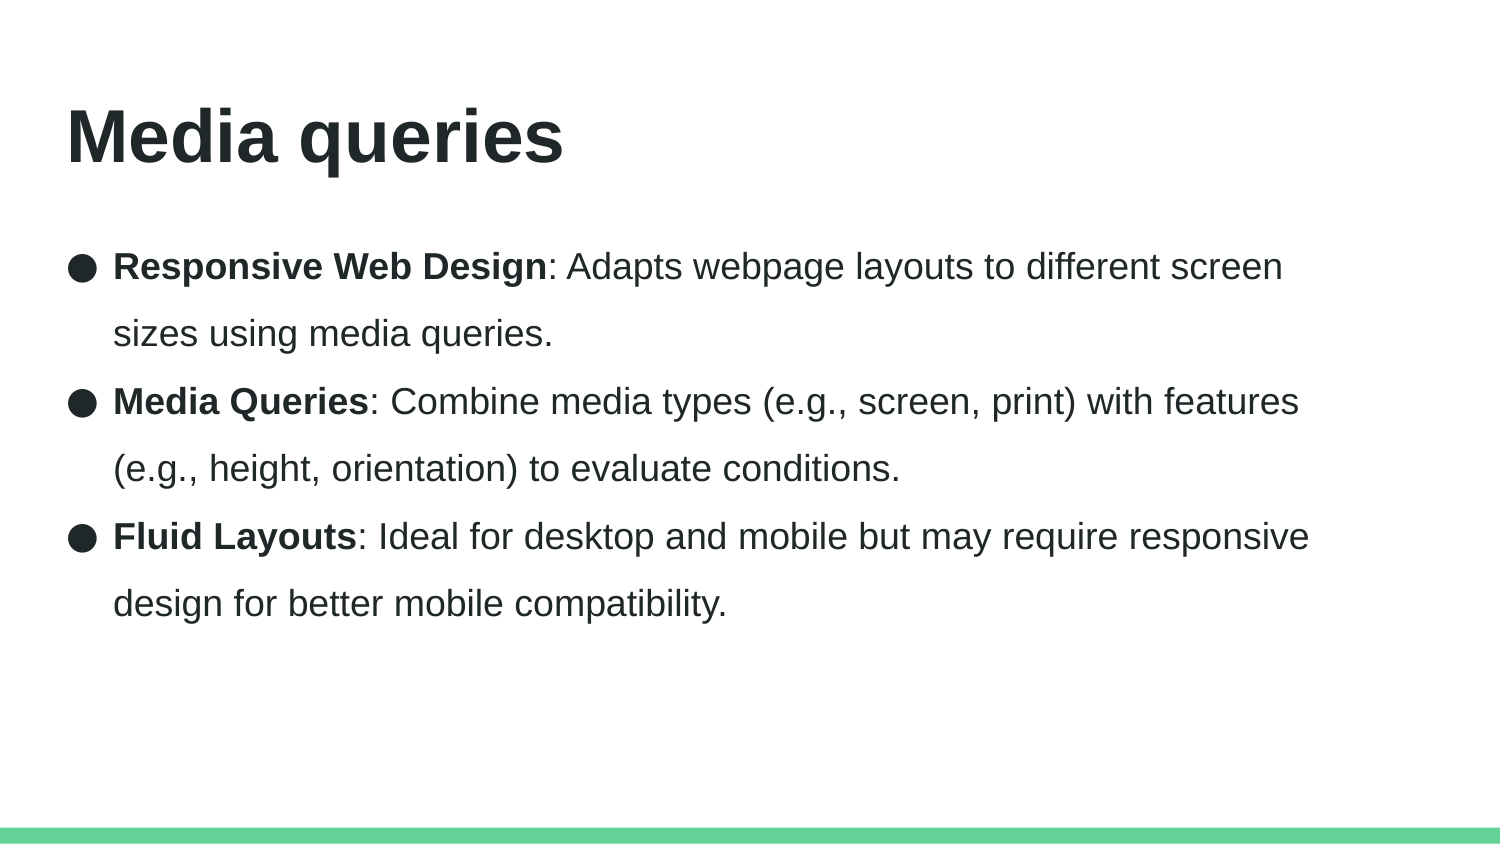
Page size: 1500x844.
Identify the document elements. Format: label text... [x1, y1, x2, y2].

title Media queries [51, 72, 1449, 167]
list Responsive Web Design: Adapts webpage layouts to different screen sizes using media queries. Media Queries: Combine media types (e.g., screen, print) with features (e.g., height, orientation) to evaluate conditions. Fluid Layouts: Ideal for desktop and mobile but may require responsive design for better mobile compatibility. [51, 210, 1394, 701]
